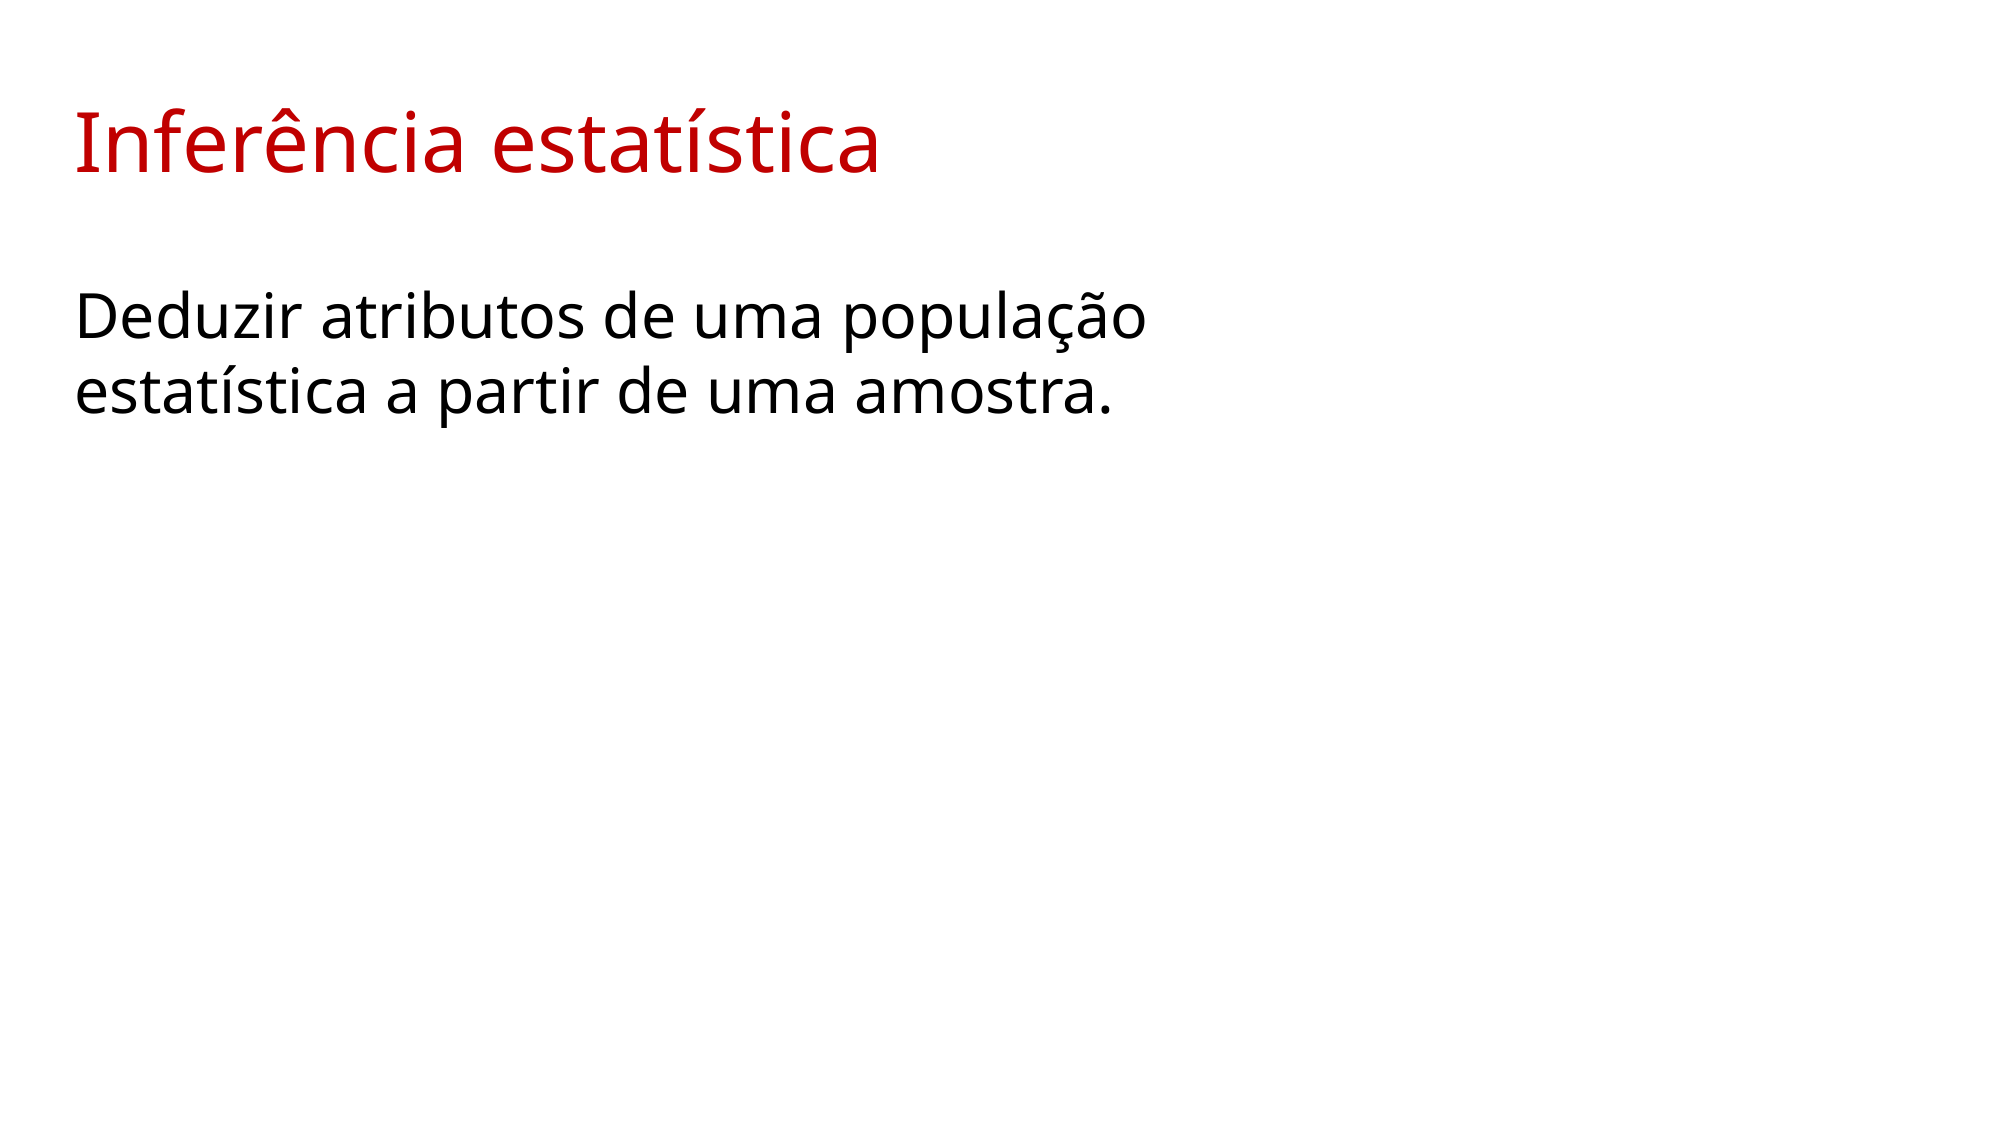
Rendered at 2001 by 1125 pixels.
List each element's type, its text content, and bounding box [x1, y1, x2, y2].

text_box Deduzir atributos de uma população estatística a partir de uma amostra. [59, 269, 1257, 434]
text_box Inferência estatística [59, 81, 1173, 197]
